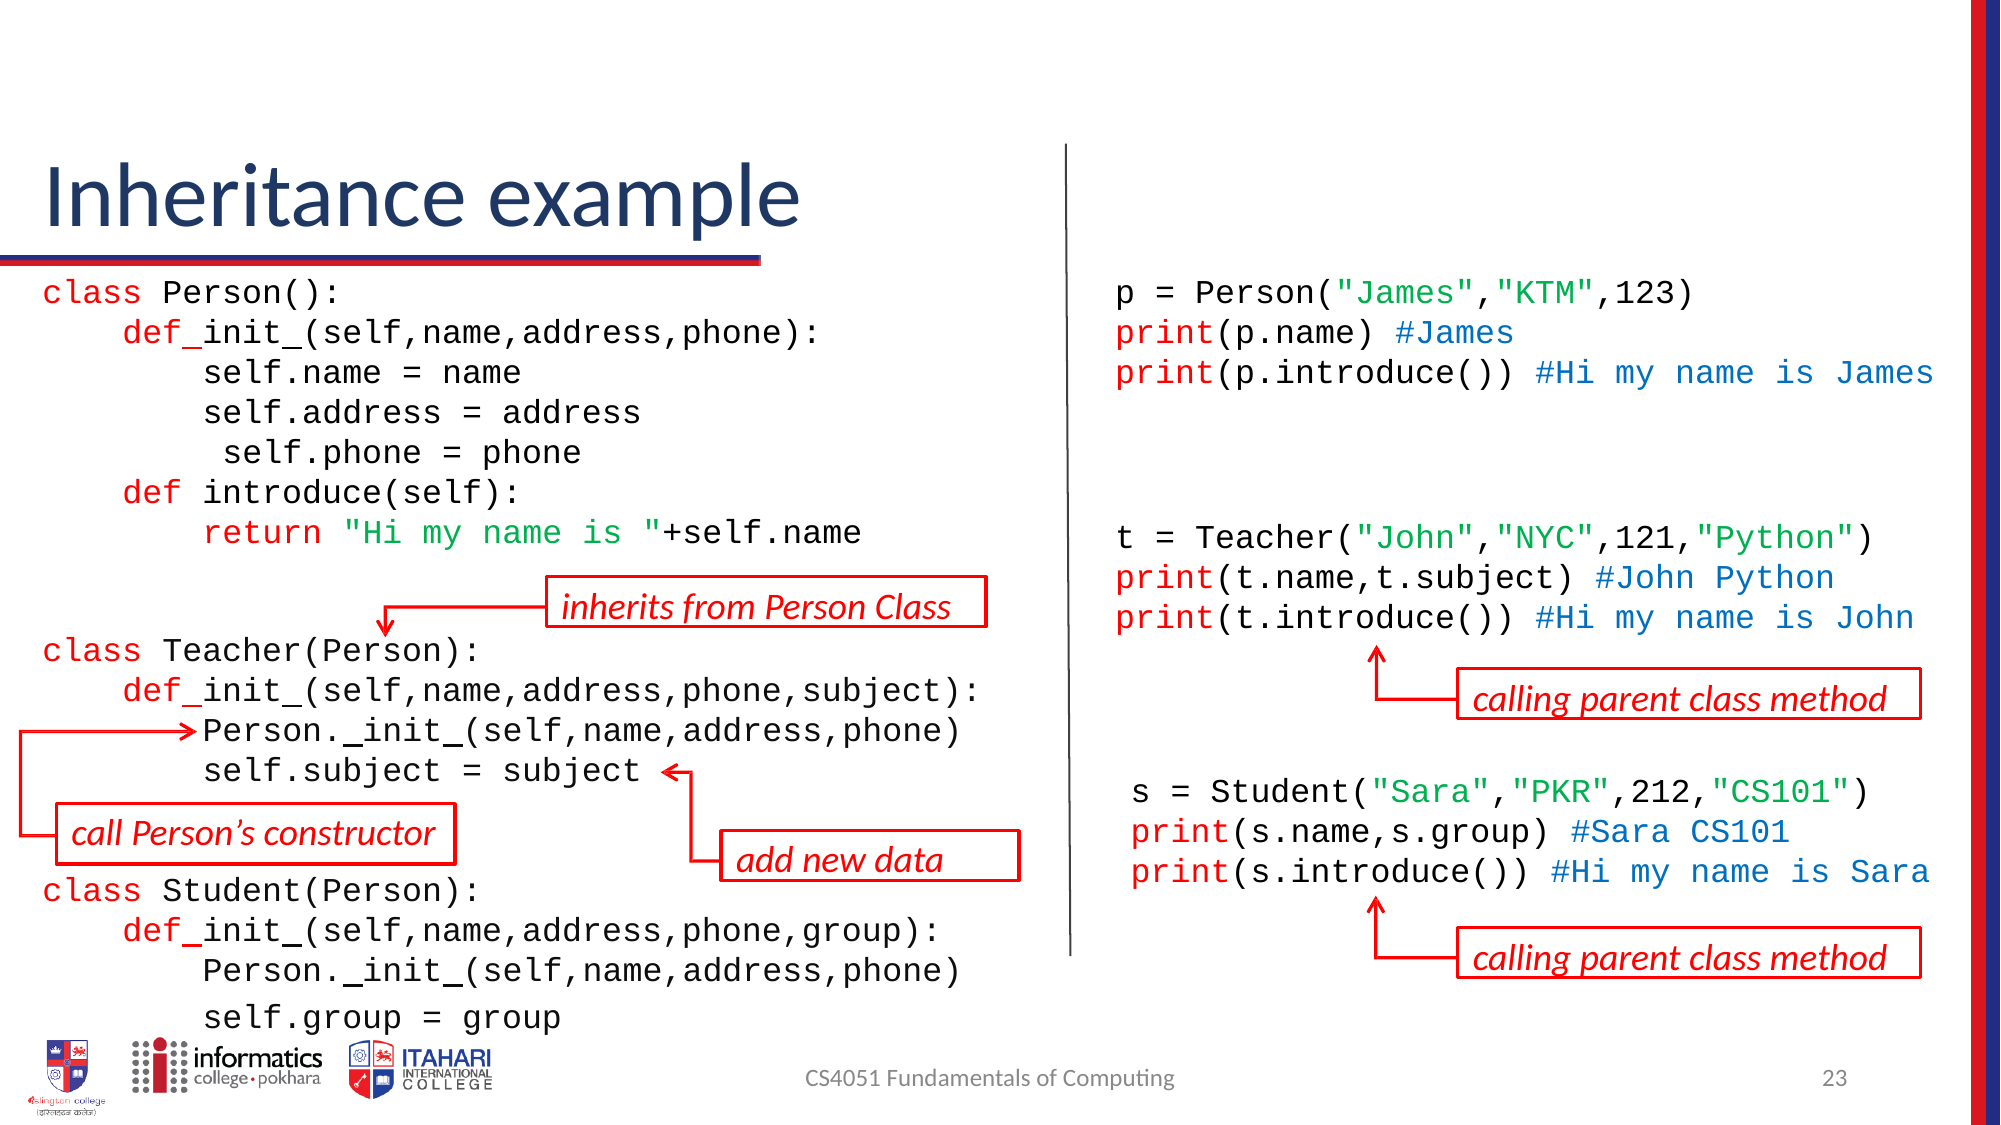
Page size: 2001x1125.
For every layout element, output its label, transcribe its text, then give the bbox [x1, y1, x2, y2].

text_box add new data [721, 830, 1019, 881]
text_box [660, 763, 722, 863]
title Inheritance example [41, 133, 911, 324]
text_box s = Student("Sara","PKR",212,"CS101") print(s.name,s.group) #Sara CS101 print(s.introduce()) #Hi my name is Sara [1128, 767, 1934, 889]
text_box [1366, 895, 1458, 960]
picture [0, 0, 1971, 1125]
text_box [376, 605, 547, 626]
text_box class Teacher(Person): def init (self,name,address,phone,subject): Person. init (self,name,address,phone) self.subject = subject call Person’s constructor class Student(Person): def init (self,name,address,phone,group): Person. init (self,name,address,phone) [40, 626, 1047, 988]
text_box class Person(): def init (self,name,address,phone): self.name = name self.address = address self.phone = phone def introduce(self): return "Hi my name is "+self.name [40, 268, 887, 550]
text_box [1367, 644, 1458, 701]
text_box calling parent class method [1457, 927, 1921, 978]
slide_number 23 [1815, 1060, 1854, 1125]
text_box p = Person("James","KTM",123) print(p.name) #James print(p.introduce()) #Hi my name is James [1113, 267, 1939, 390]
text_box inherits from Person Class [546, 576, 987, 626]
text_box self.group = group [200, 992, 566, 1036]
text_box calling parent class method [1457, 668, 1921, 719]
text_box [18, 722, 197, 838]
text_box t = Teacher("John","NYC",121,"Python") print(t.name,t.subject) #John Python print(t.introduce()) #Hi my name is John [1113, 513, 1919, 635]
footer CS4051 Fundamentals of Computing [803, 1060, 1177, 1125]
